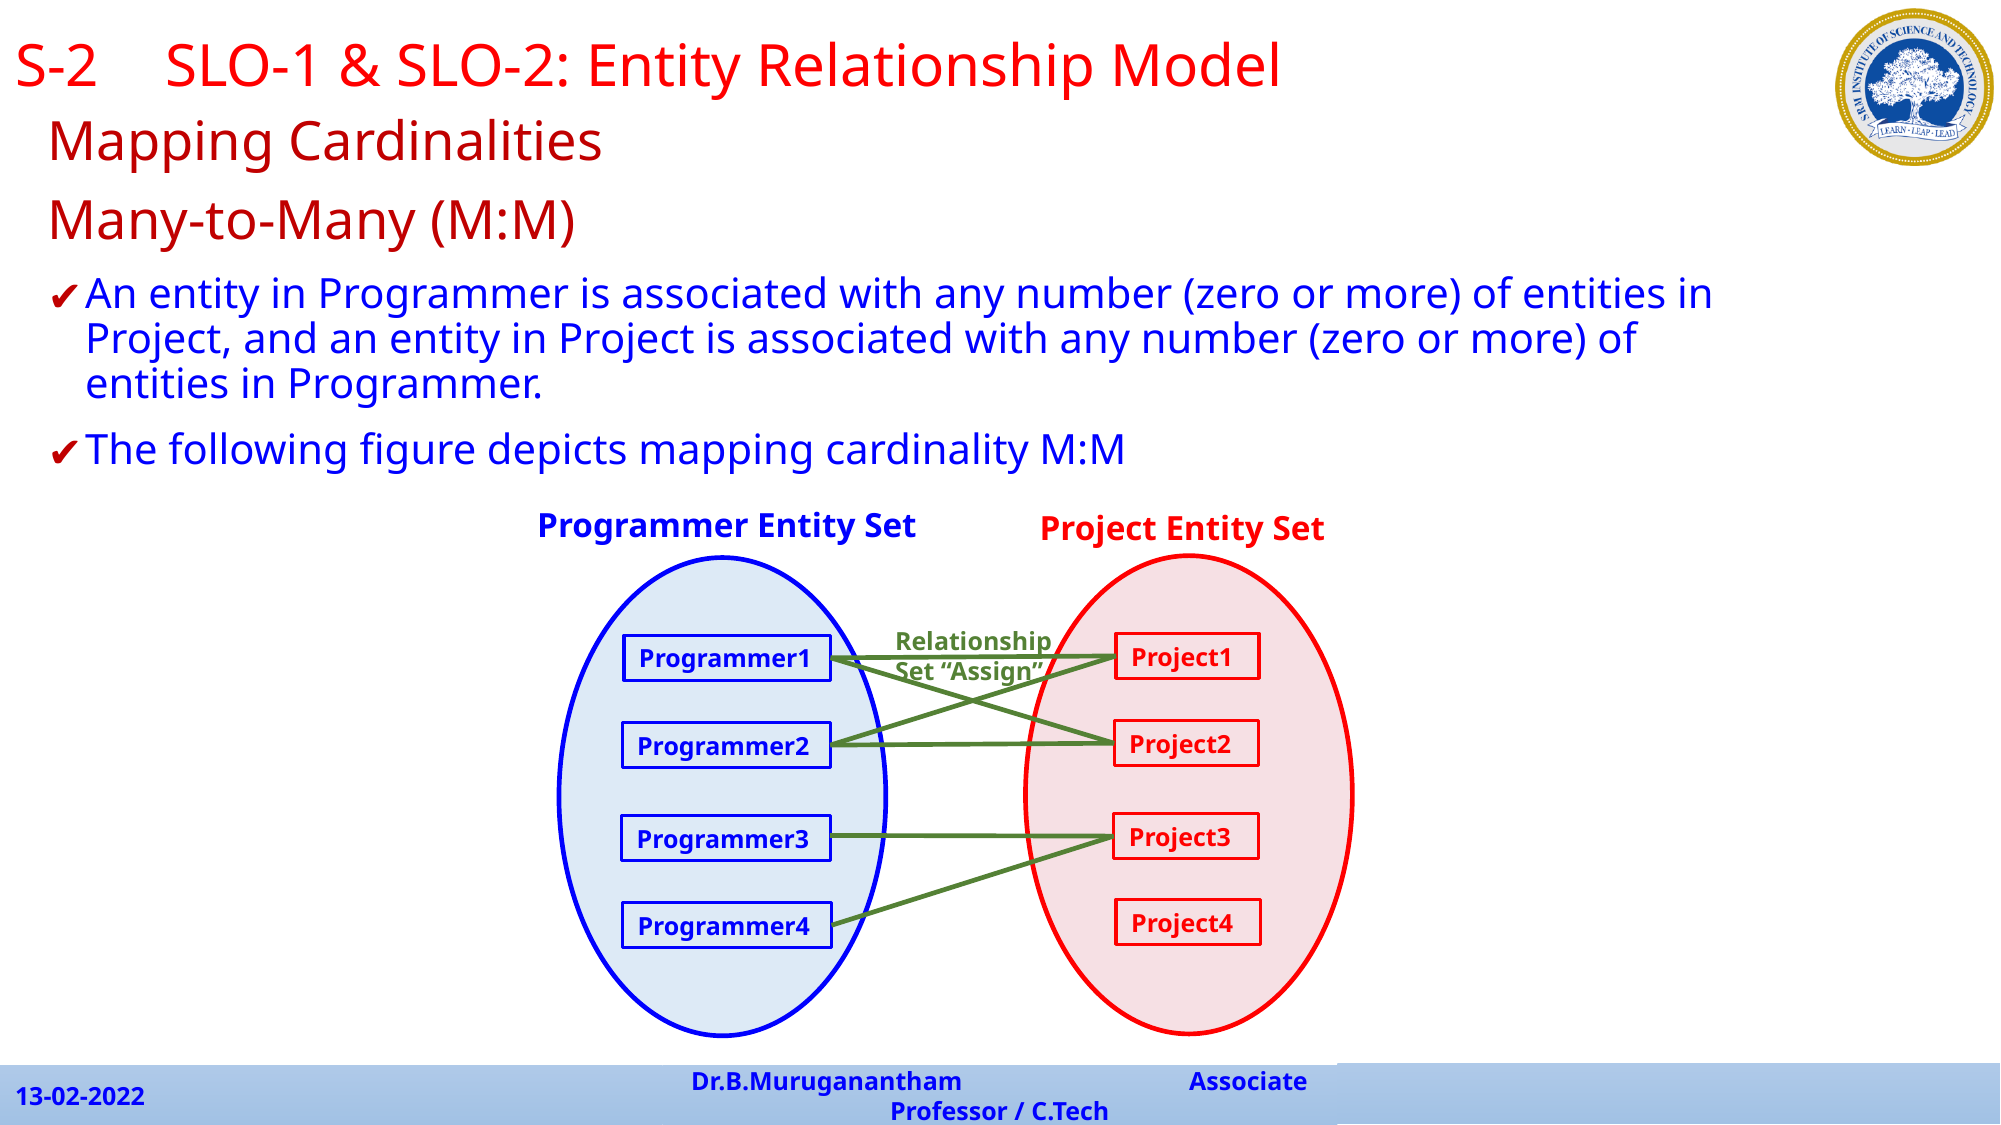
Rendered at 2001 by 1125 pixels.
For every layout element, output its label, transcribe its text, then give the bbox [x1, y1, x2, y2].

text_box Programmer1 [623, 635, 831, 681]
text_box Project4 [1115, 899, 1261, 945]
text_box Project2 [1114, 720, 1259, 766]
text_box S-2 SLO-1 & SLO-2: Entity Relationship Model [0, 28, 1725, 101]
text_box [1025, 555, 1353, 1034]
text_box Project3 [1113, 813, 1259, 859]
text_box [830, 657, 1115, 744]
footer Dr.B.Muruganantham Associate Professor / C.Tech [662, 1065, 1338, 1125]
text_box Programmer4 [622, 902, 832, 948]
list Mapping Cardinalities Many-to-Many (M:M) An entity in Programmer is associated with any number (zero or more) of entities in Project, and an entity in Project is associated with any number (zero or more) of entities in Programmer. The following figure depicts mapping cardinality M:M [32, 106, 1758, 820]
text_box Relationship Set “Assign” [880, 617, 1107, 653]
text_box Programmer2 [622, 722, 831, 768]
text_box Project1 [1115, 633, 1260, 679]
slide_number [1337, 1063, 2000, 1124]
text_box Programmer3 [621, 815, 831, 861]
text_box Project Entity Set [1024, 499, 1434, 555]
text_box [558, 557, 886, 1036]
text_box Programmer Entity Set [522, 496, 961, 552]
picture [1835, 8, 1994, 166]
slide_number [0, 1065, 662, 1125]
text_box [831, 836, 1114, 926]
